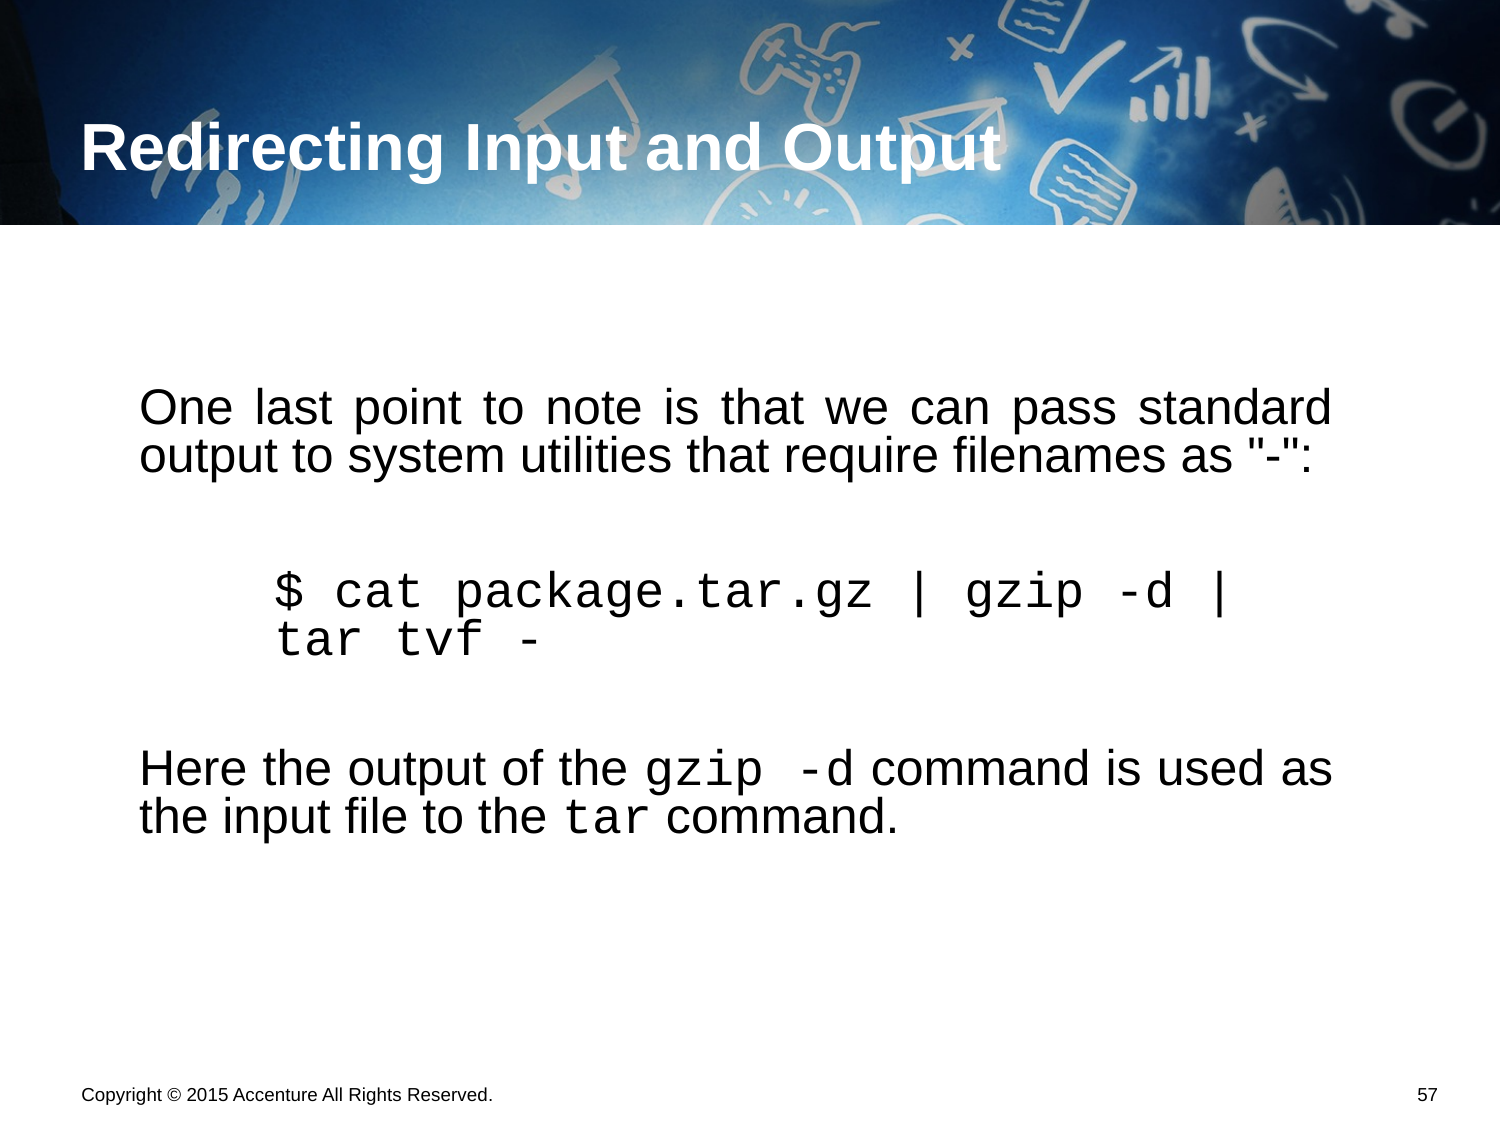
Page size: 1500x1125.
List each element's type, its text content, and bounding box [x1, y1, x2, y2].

slide_number 56 [1174, 1067, 1454, 1114]
text_box One last point to note is that we can pass standard output to system utilities that require filenames as "-": [124, 378, 1349, 490]
title Redirecting Input and Output [64, 20, 1441, 194]
text_box $ cat package.tar.gz | gzip -d | tar tvf - [259, 561, 1349, 673]
text_box Here the output of the gzip -d command is used as the input file to the tar command. [124, 739, 1349, 851]
footer Copyright © 2015 Accenture All Rights Reserved. [65, 1036, 804, 1113]
picture [0, 0, 1500, 225]
